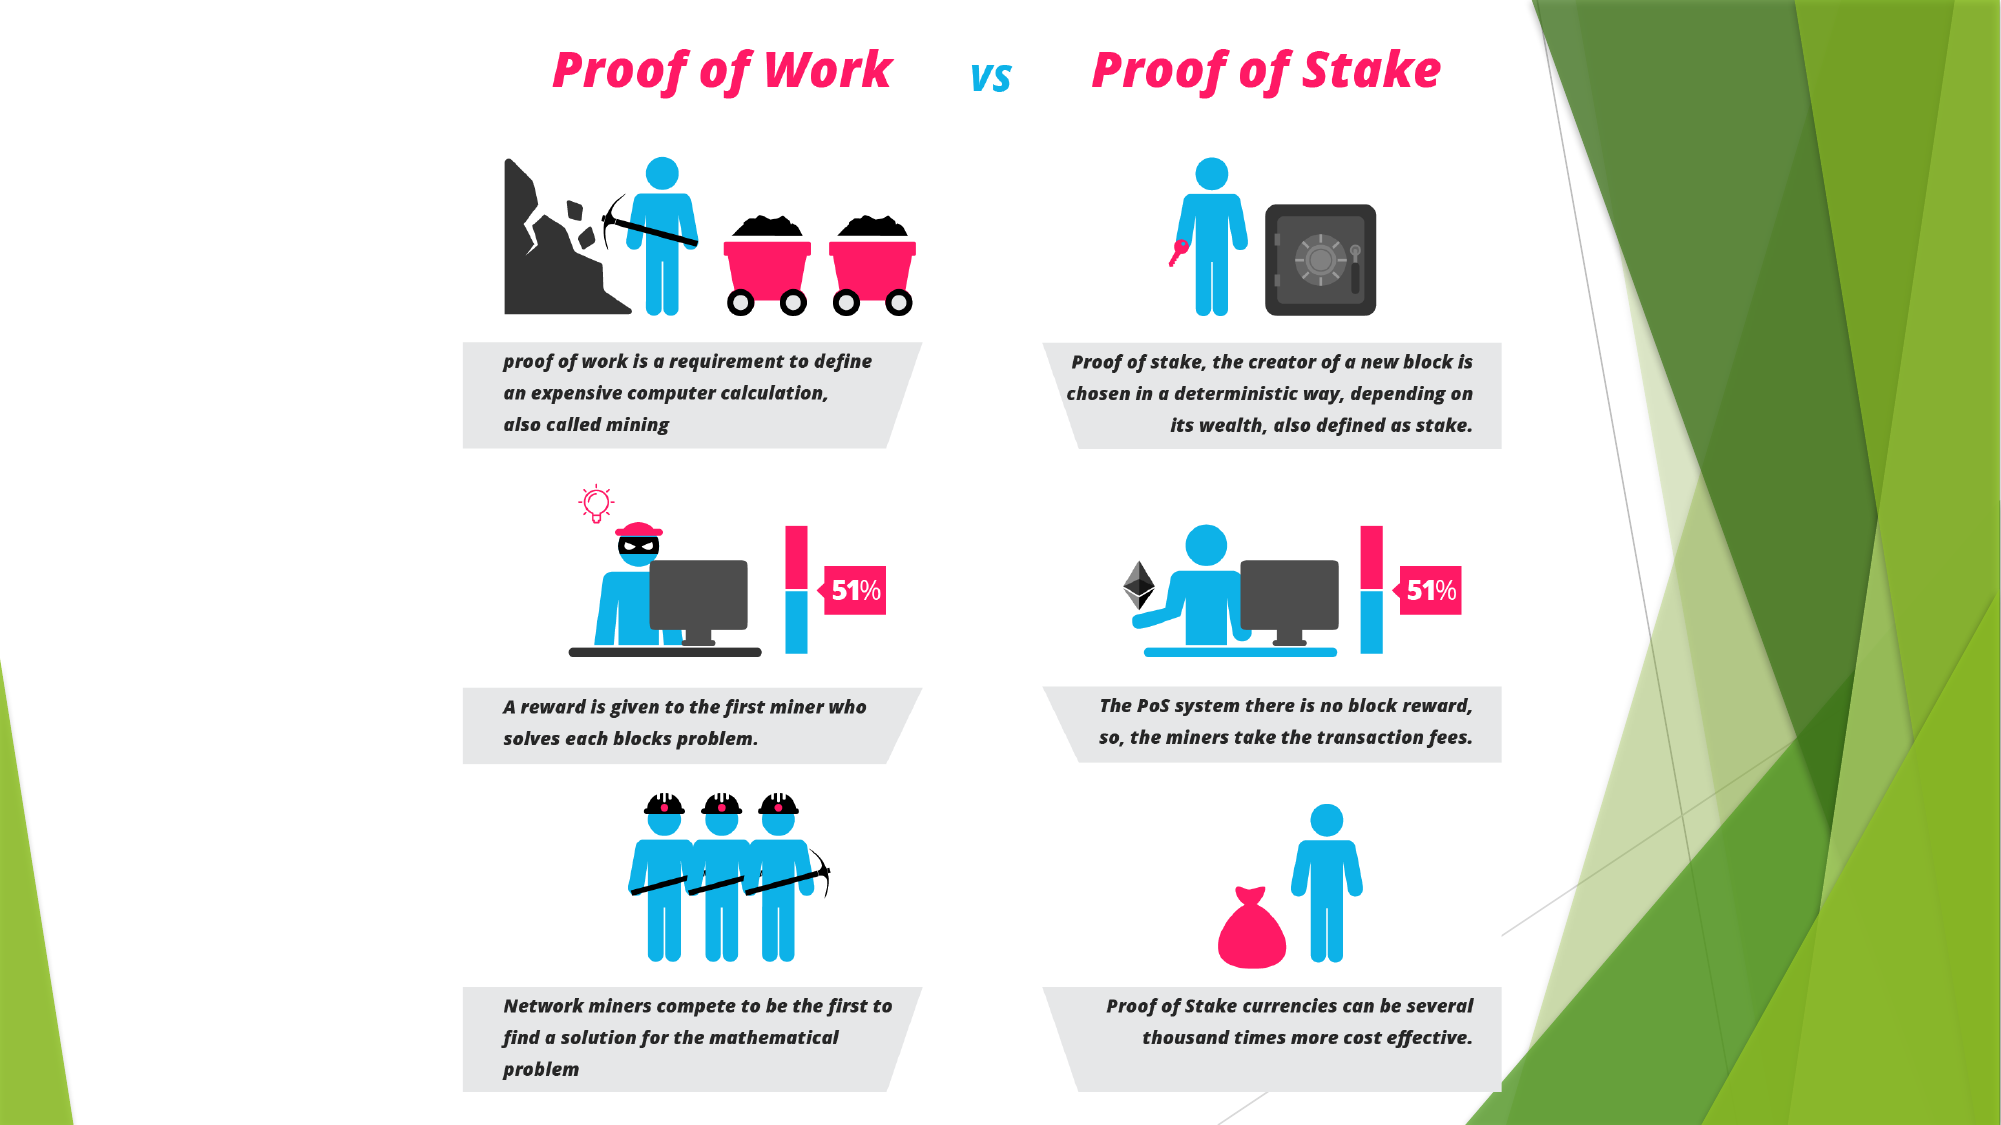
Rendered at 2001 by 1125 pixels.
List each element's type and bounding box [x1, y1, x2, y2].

list [462, 39, 1503, 1092]
